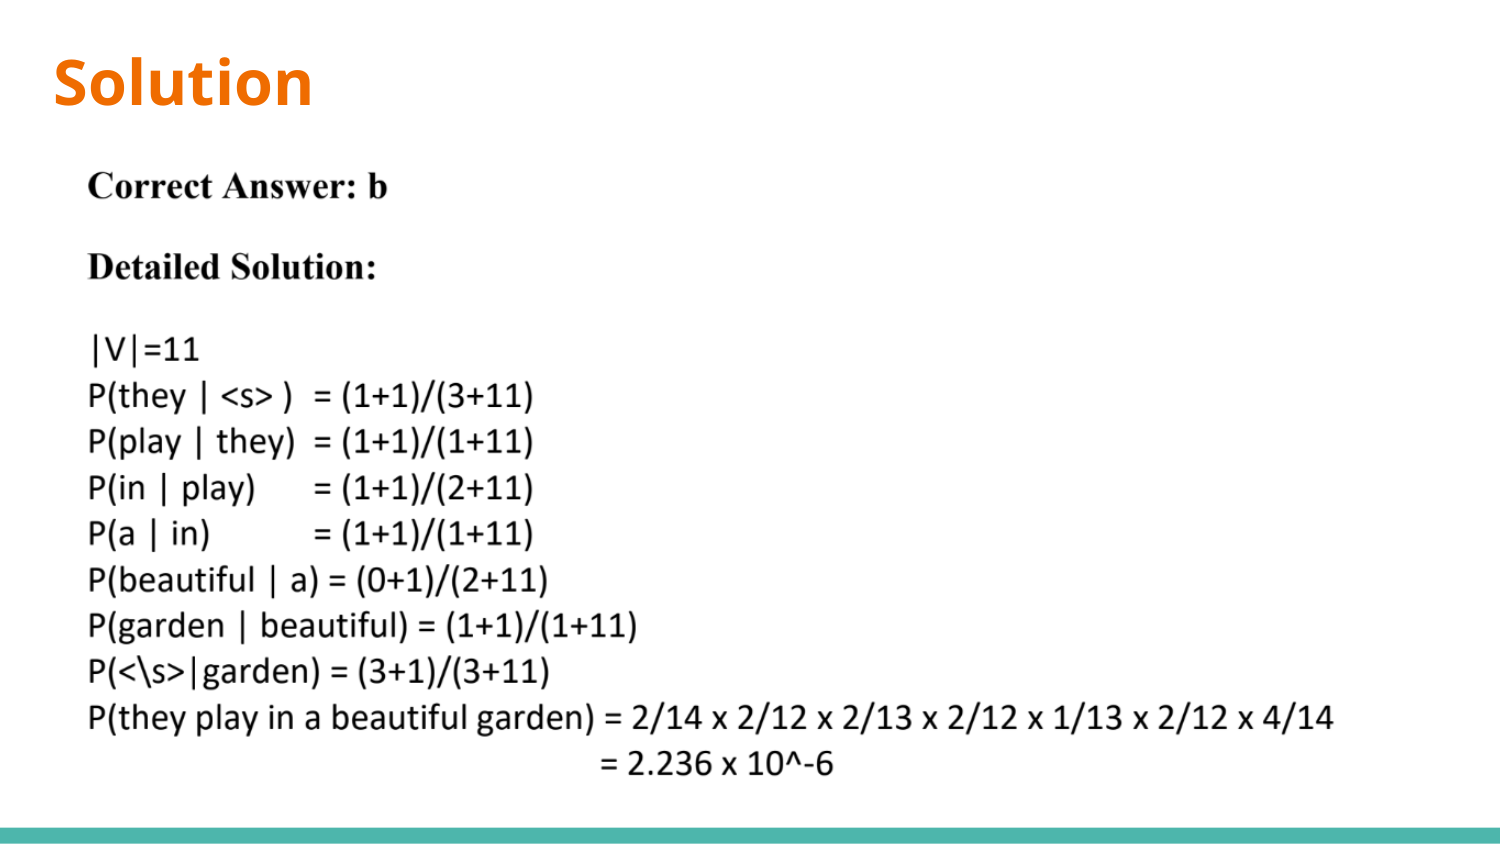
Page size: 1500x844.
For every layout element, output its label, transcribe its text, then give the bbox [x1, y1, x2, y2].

picture [62, 138, 1395, 808]
title Solution [38, 23, 1437, 140]
